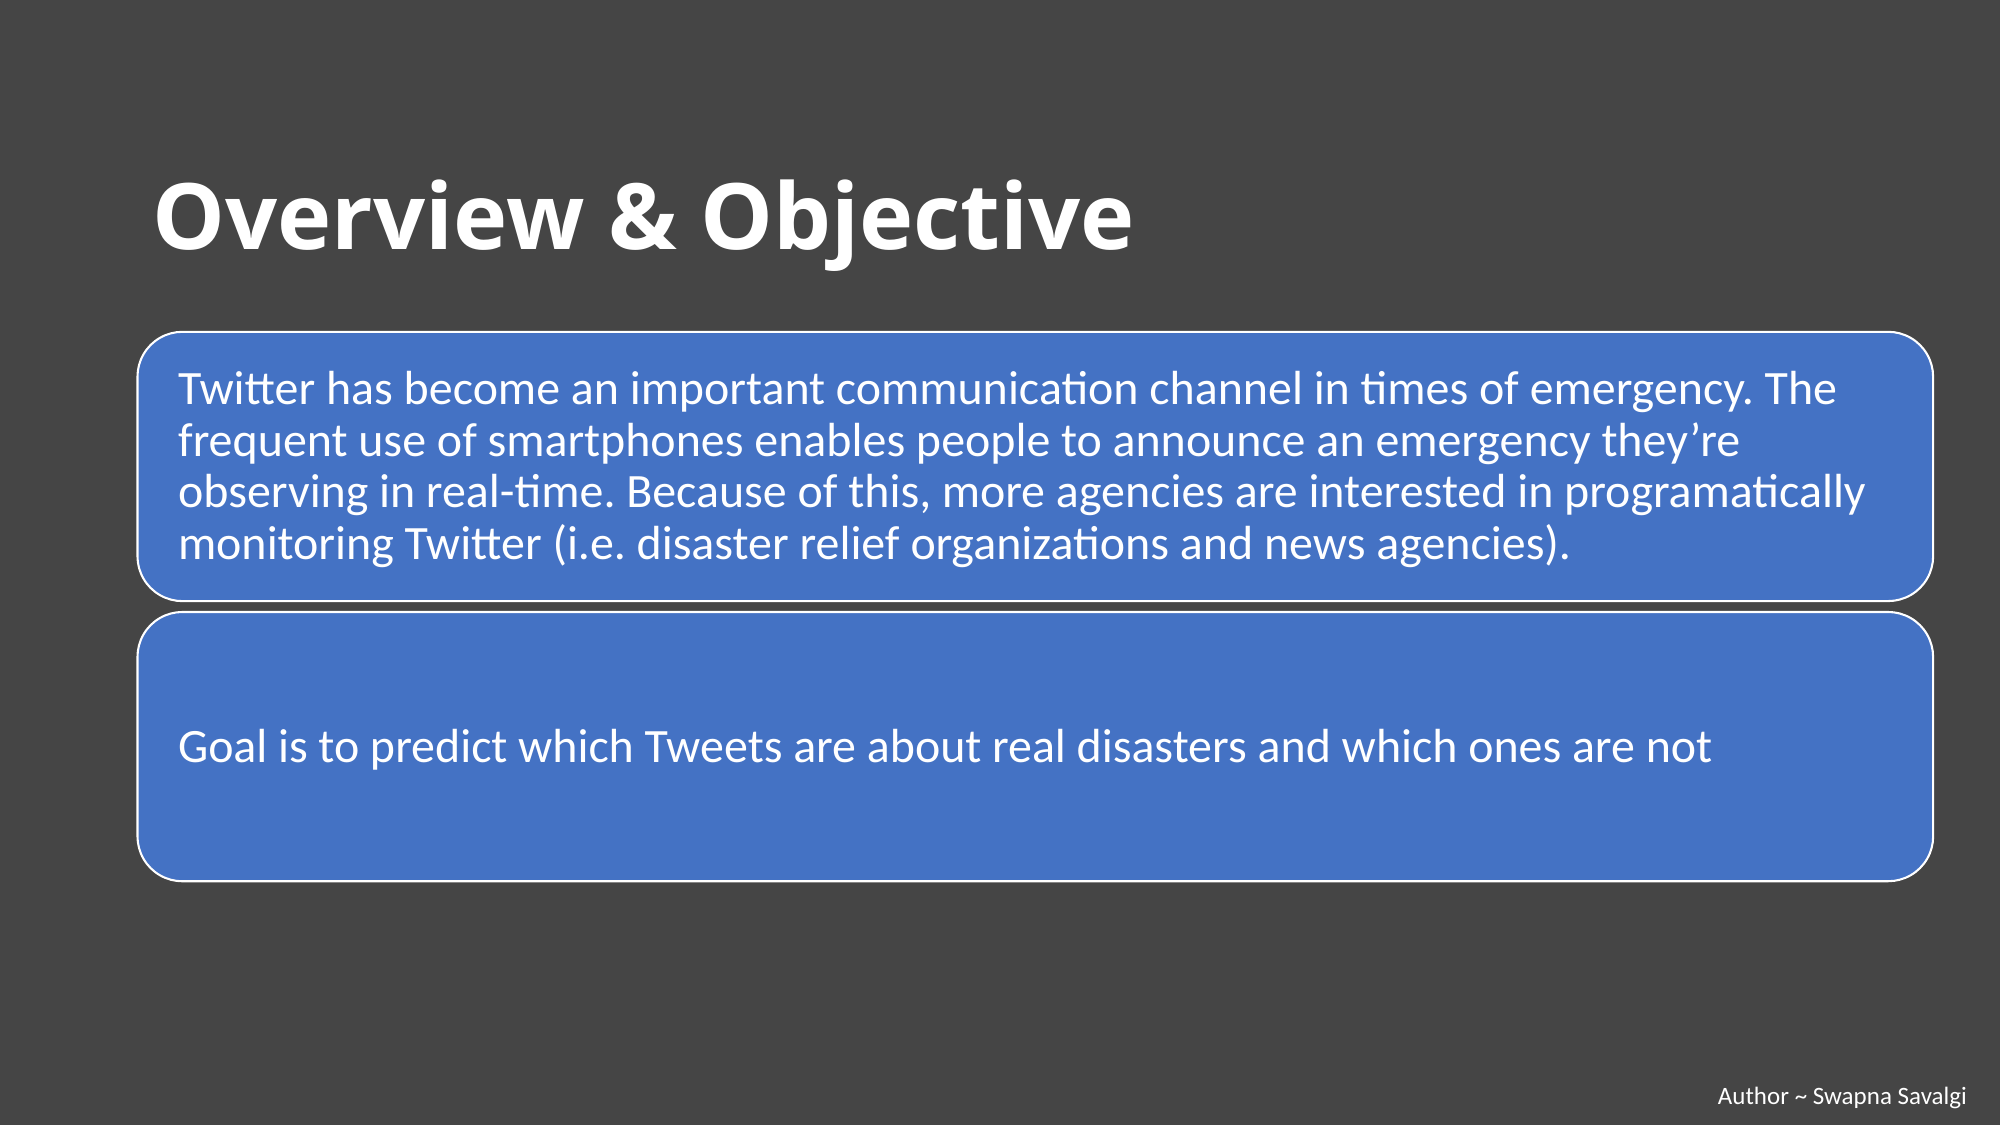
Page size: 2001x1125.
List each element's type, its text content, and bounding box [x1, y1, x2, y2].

title Overview & Objective [137, 59, 1863, 278]
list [137, 299, 1934, 914]
footer Author ~ Swapna Savalgi [1685, 1065, 2000, 1125]
